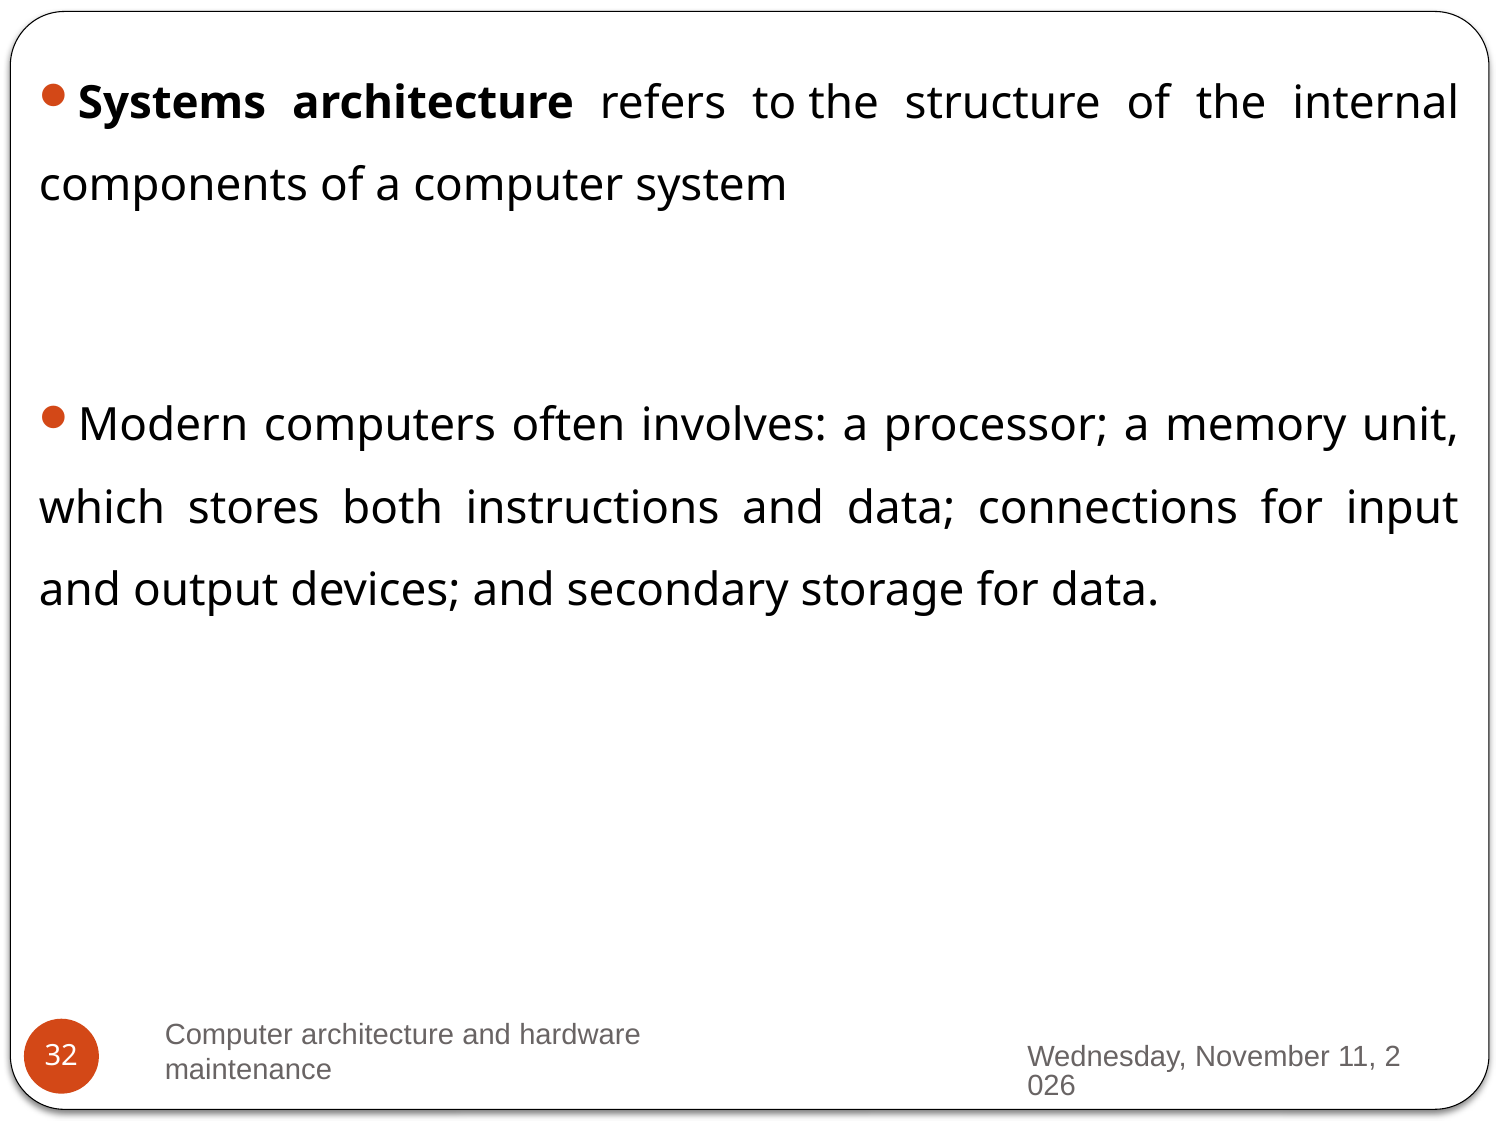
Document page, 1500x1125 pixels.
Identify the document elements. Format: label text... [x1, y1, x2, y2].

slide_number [1012, 1015, 1419, 1094]
slide_number 32 [23, 1018, 99, 1094]
footer Computer architecture and hardware maintenance [150, 1012, 800, 1088]
list Systems architecture refers to the structure of the internal components of a computer system Modern computers often involves: a processor; a memory unit, which stores both instructions and data; connections for input and output devices; and secondary storage for data. [23, 37, 1476, 1063]
